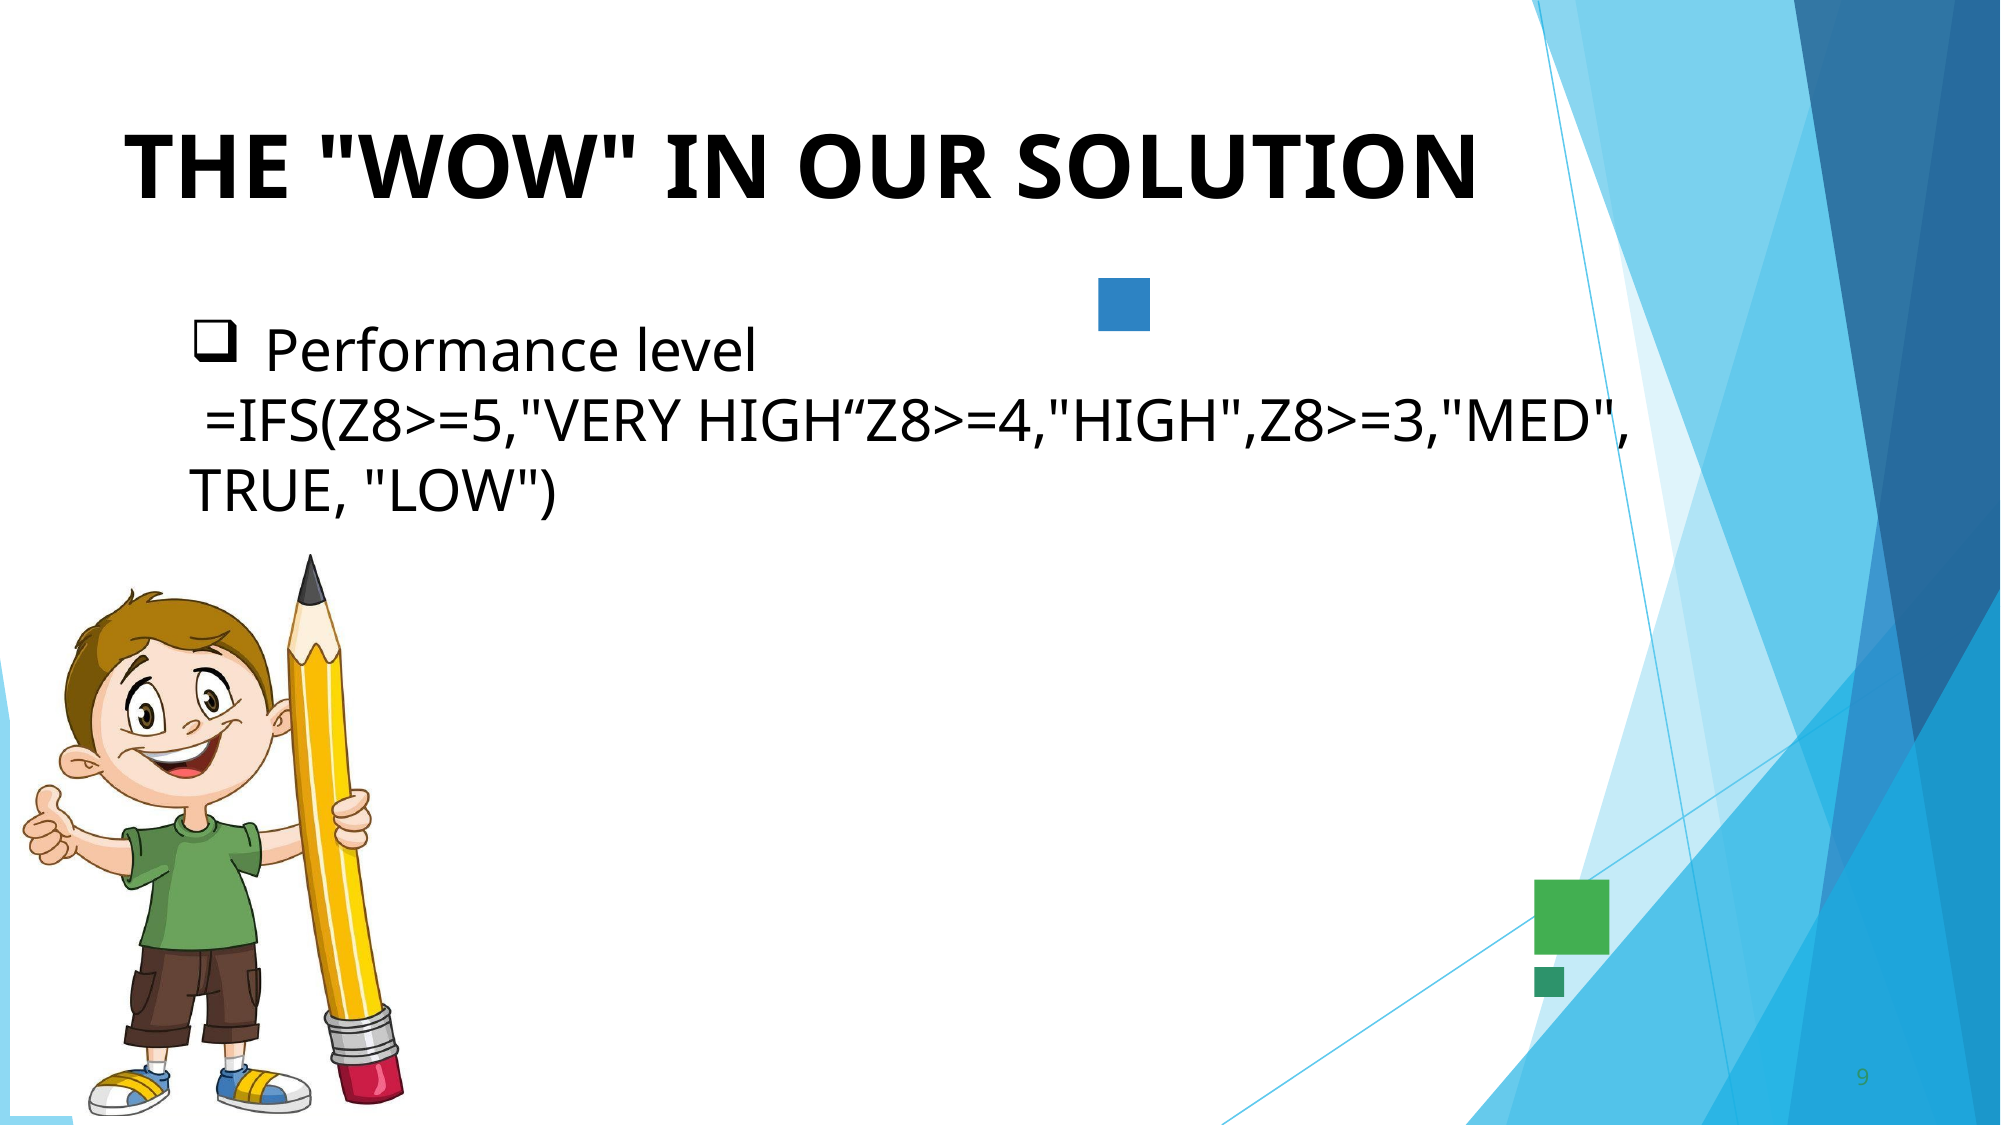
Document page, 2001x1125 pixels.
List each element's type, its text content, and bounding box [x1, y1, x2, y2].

text_box Performance level =IFS(Z8>=5,"VERY HIGH“Z8>=4,"HIGH",Z8>=3,"MED", TRUE, "LOW") [174, 306, 1688, 531]
text_box 9 [1849, 1061, 1888, 1095]
text_box [1098, 298, 1150, 306]
text_box [1534, 967, 1565, 997]
title THE "WOW" IN OUR SOLUTION [121, 107, 1513, 298]
picture [10, 554, 416, 1116]
text_box [1534, 879, 1610, 955]
